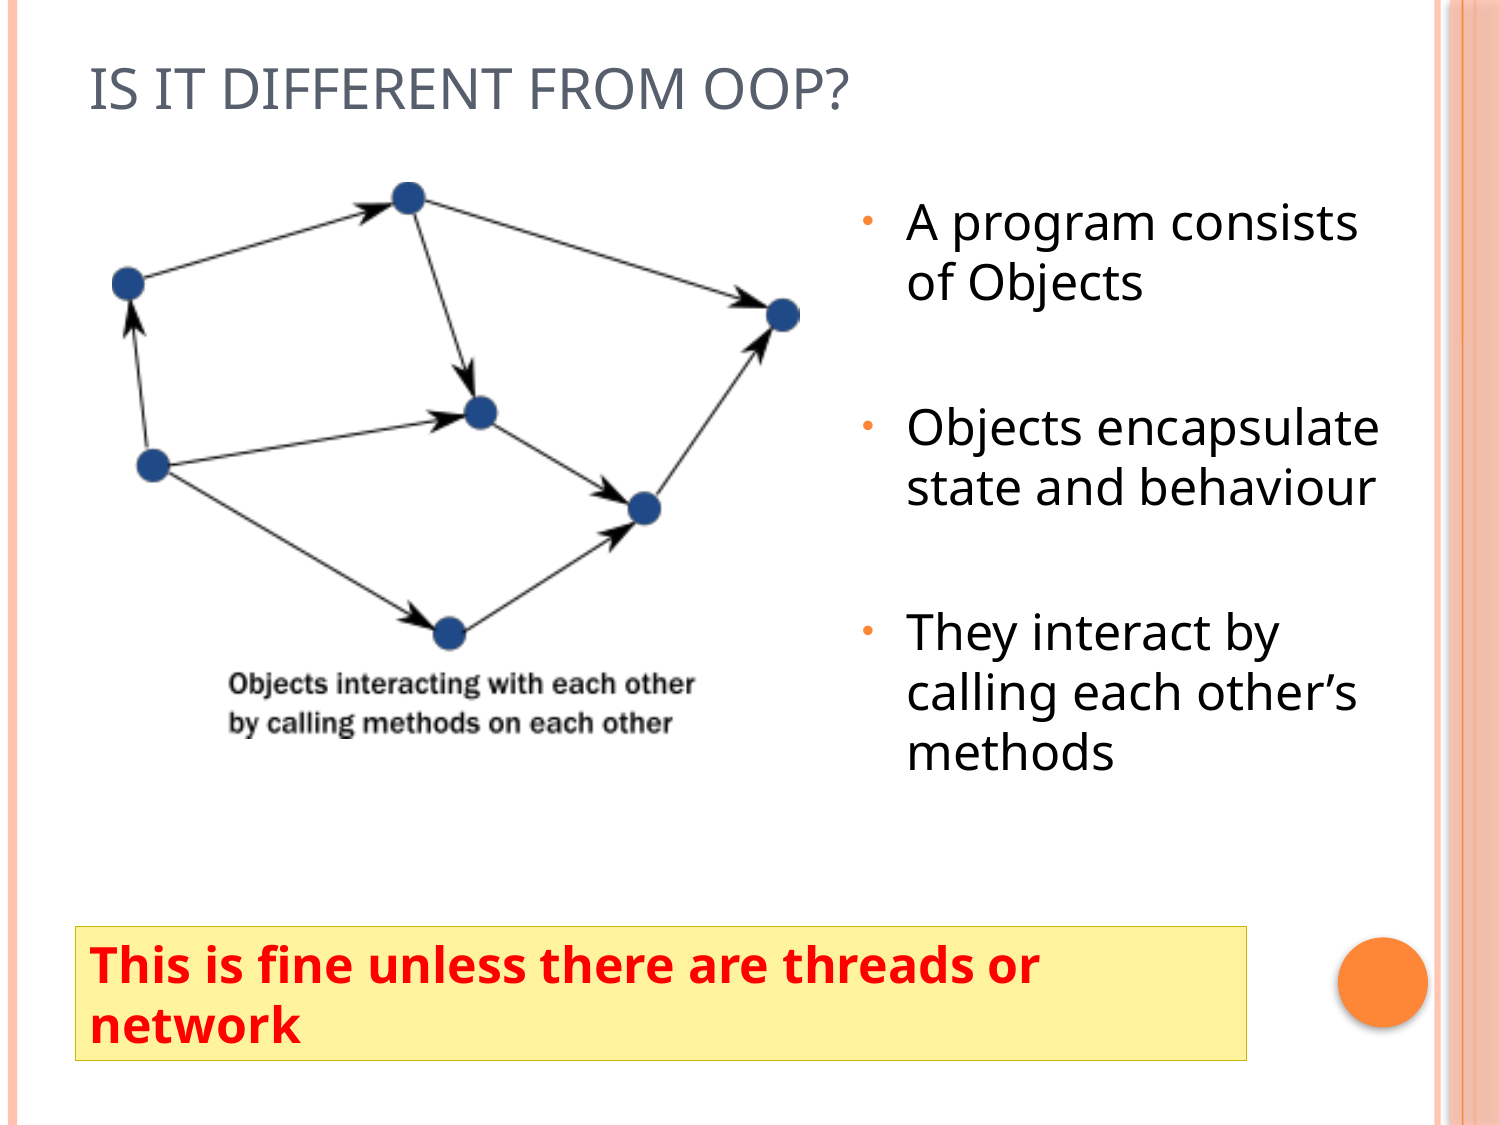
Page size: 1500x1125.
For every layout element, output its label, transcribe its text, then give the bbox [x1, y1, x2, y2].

picture [112, 182, 800, 739]
text_box This is fine unless there are threads or network [75, 926, 1247, 1061]
title Is it different from OOP? [75, 45, 1300, 129]
slide_number [1333, 983, 1434, 1027]
list A program consists of Objects Objects encapsulate state and behaviour They interact by calling each other’s methods [847, 182, 1434, 983]
